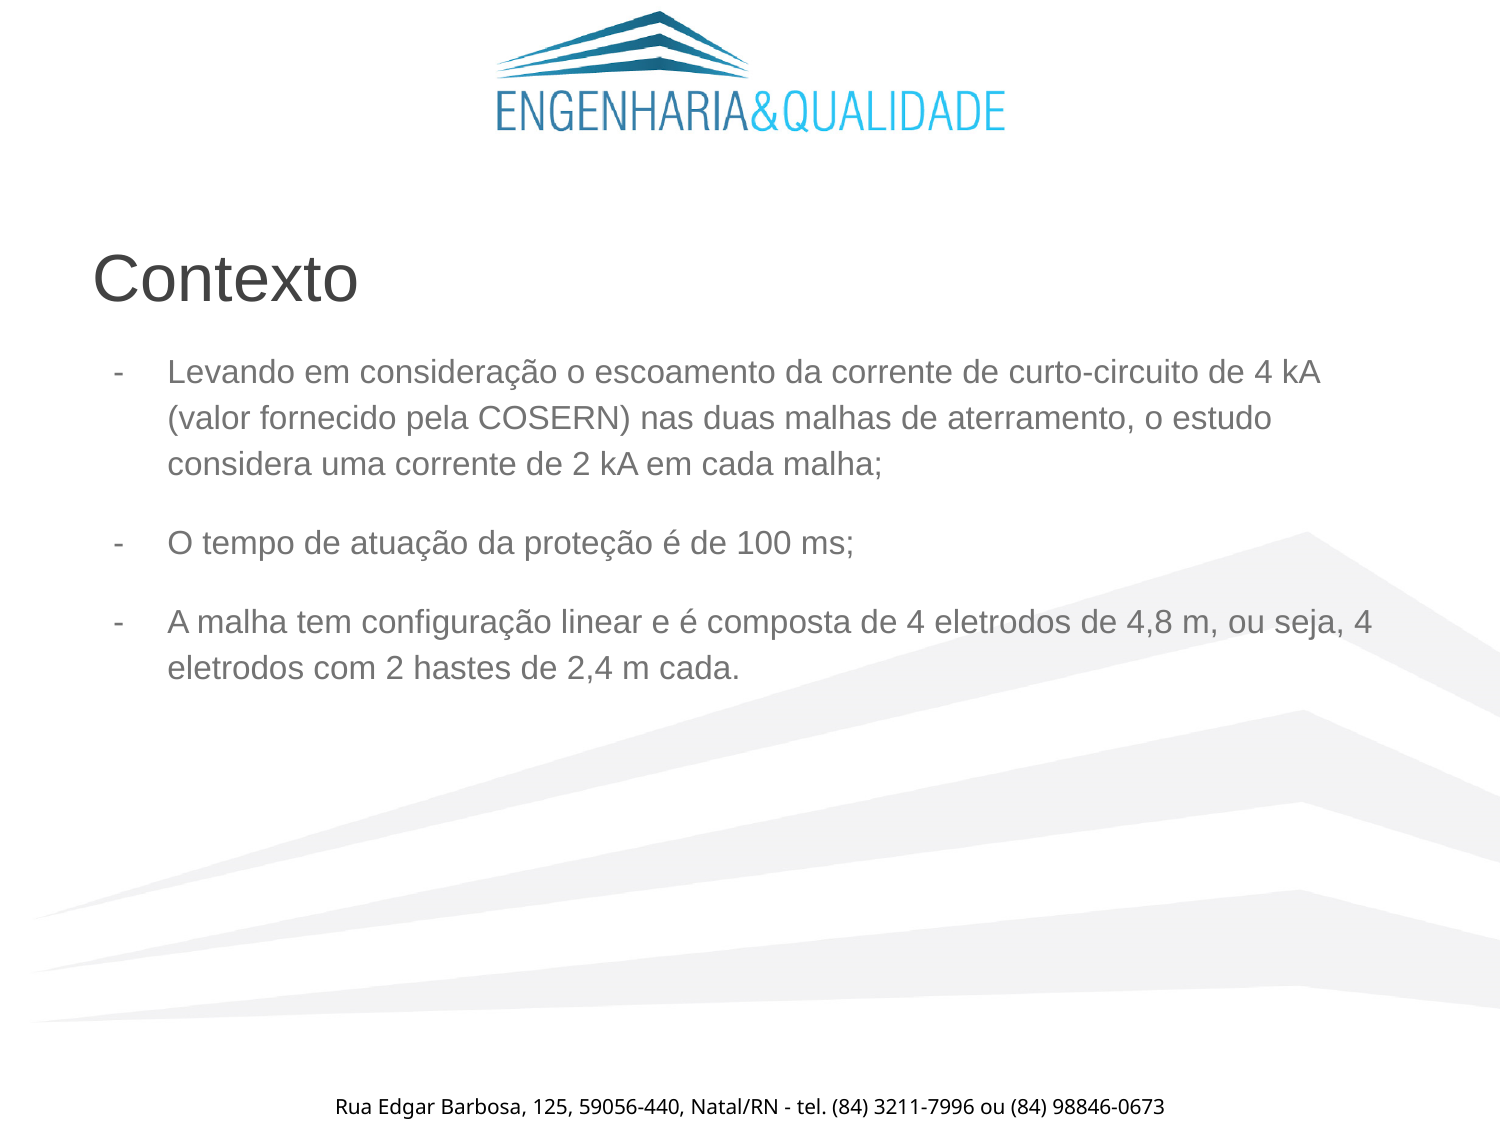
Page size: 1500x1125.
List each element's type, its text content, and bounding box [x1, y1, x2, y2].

picture [0, 0, 1500, 146]
picture [0, 329, 1500, 1125]
title Contexto [77, 161, 1427, 327]
